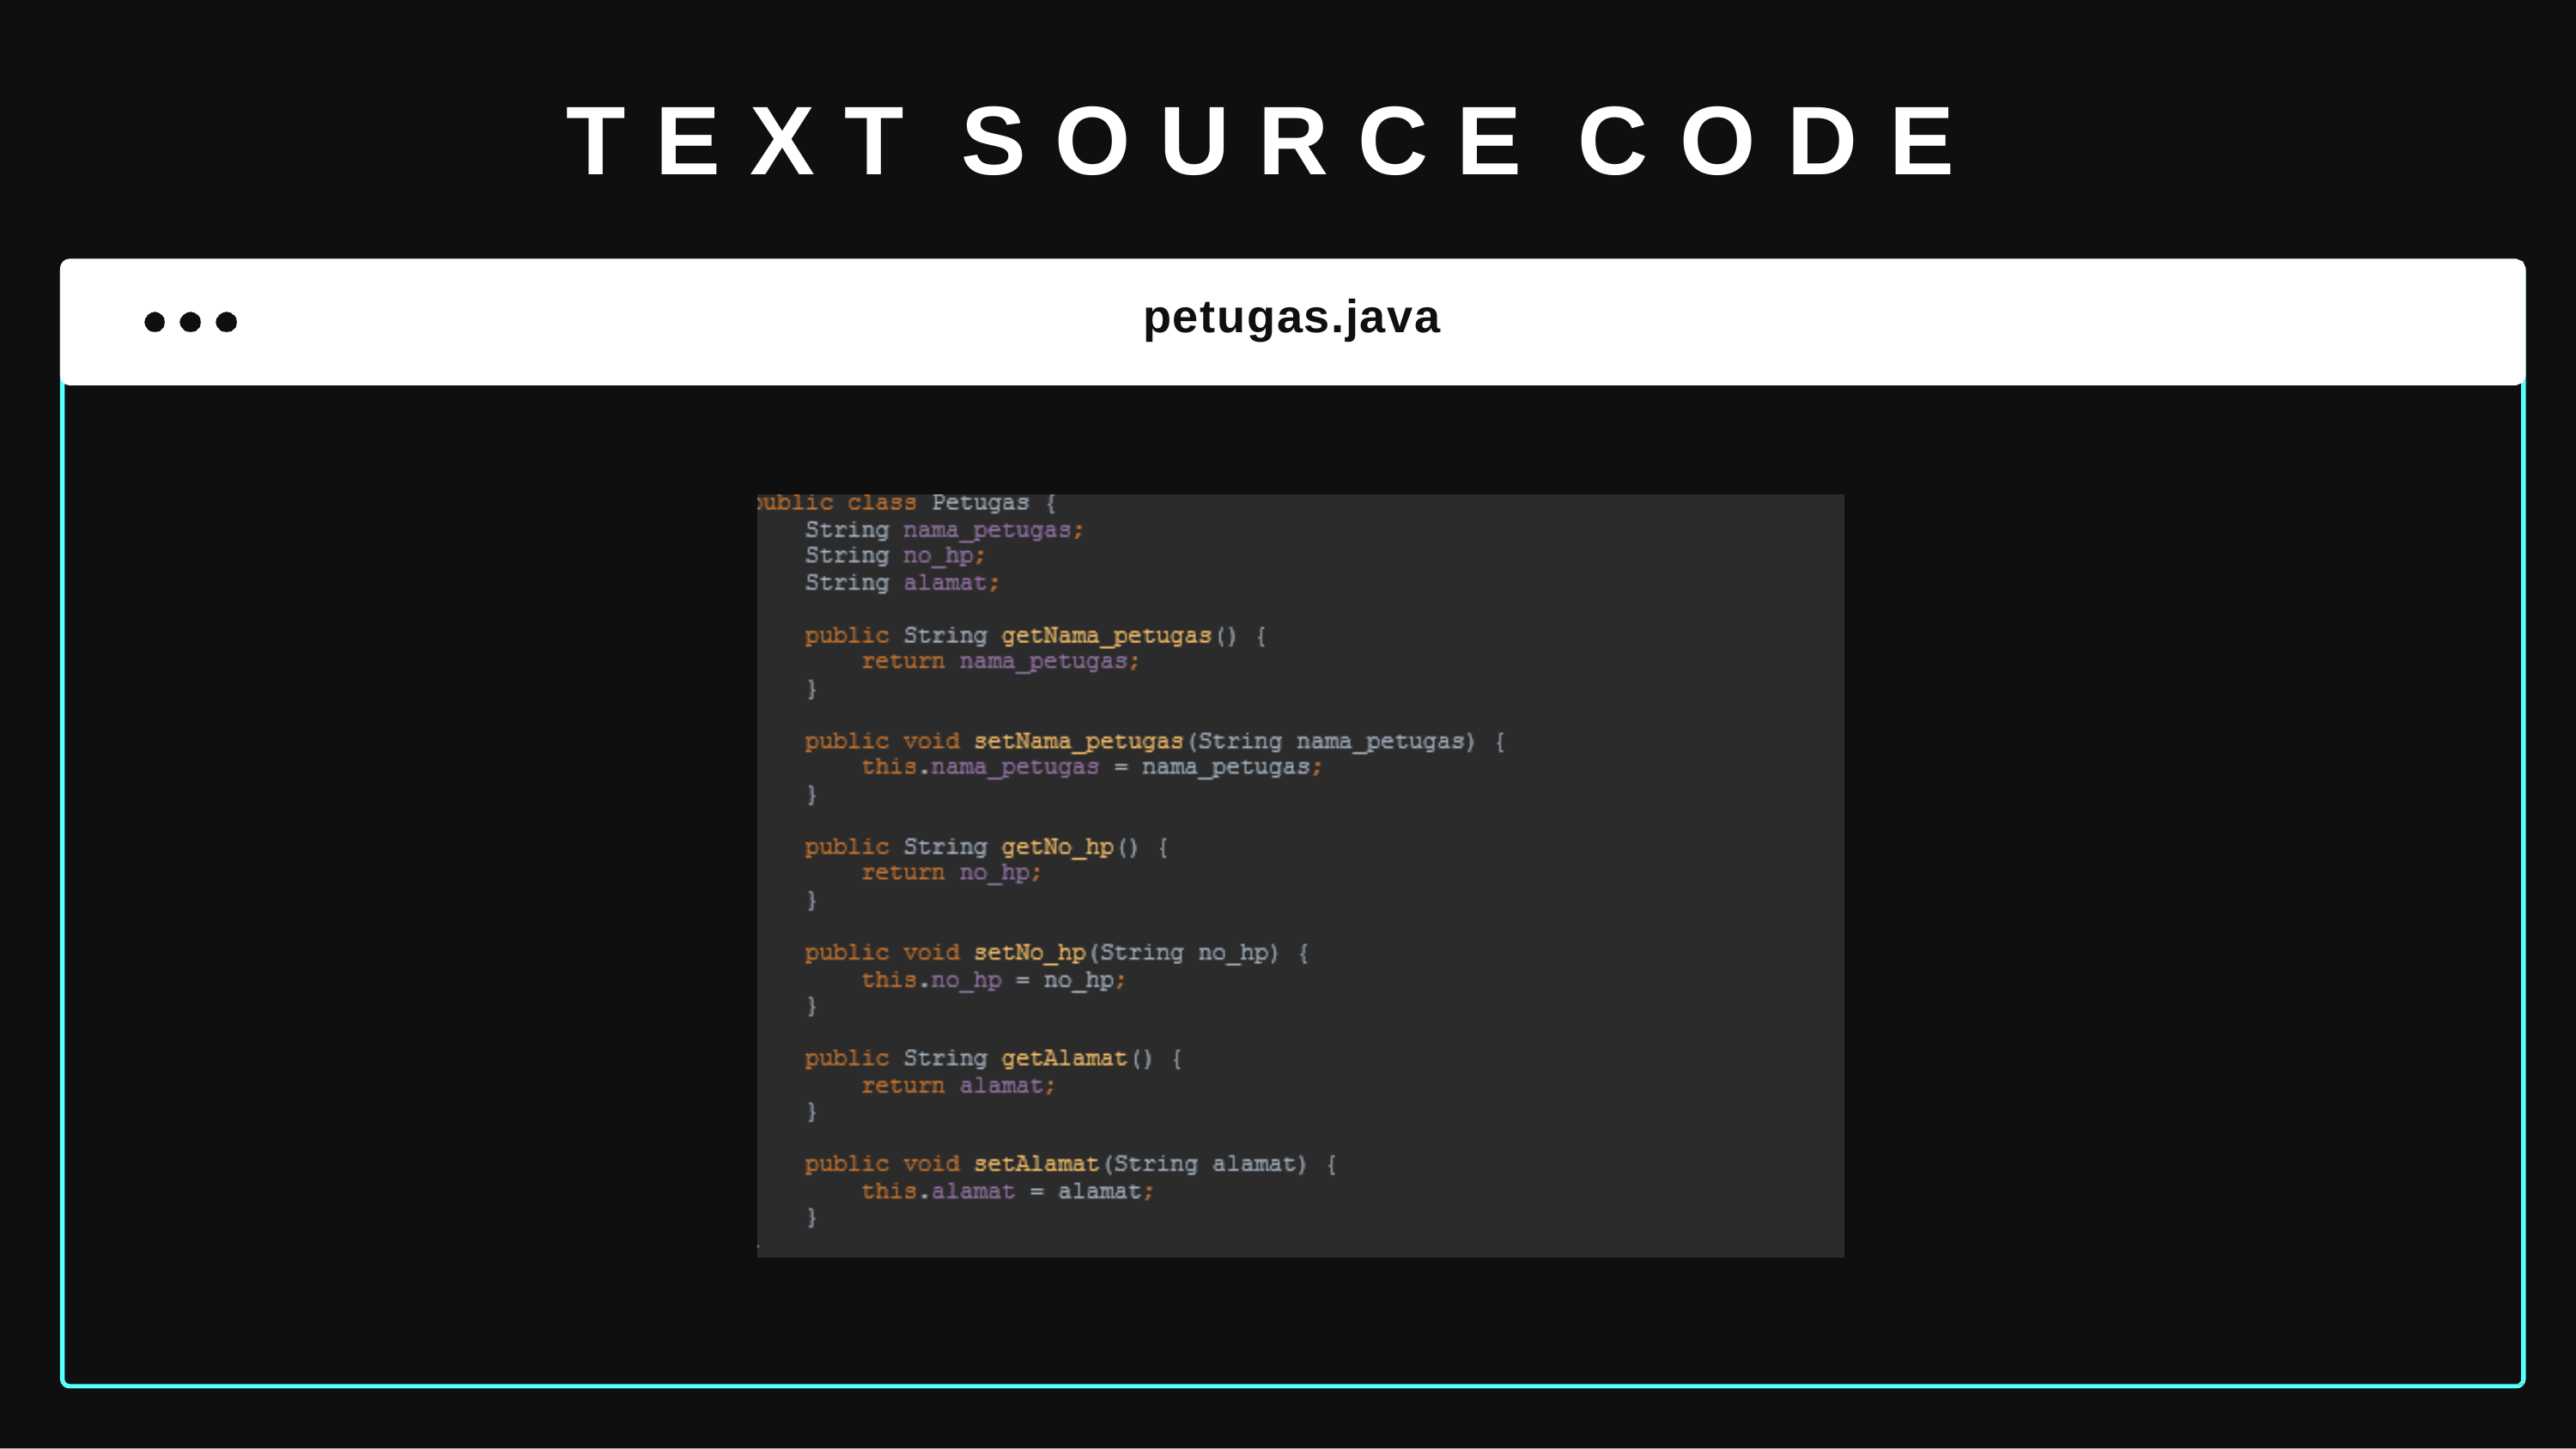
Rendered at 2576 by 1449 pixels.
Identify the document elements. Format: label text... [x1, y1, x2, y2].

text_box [59, 258, 2526, 1389]
text_box TEXT SOURCE CODE [564, 76, 1985, 195]
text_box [143, 311, 1845, 1258]
